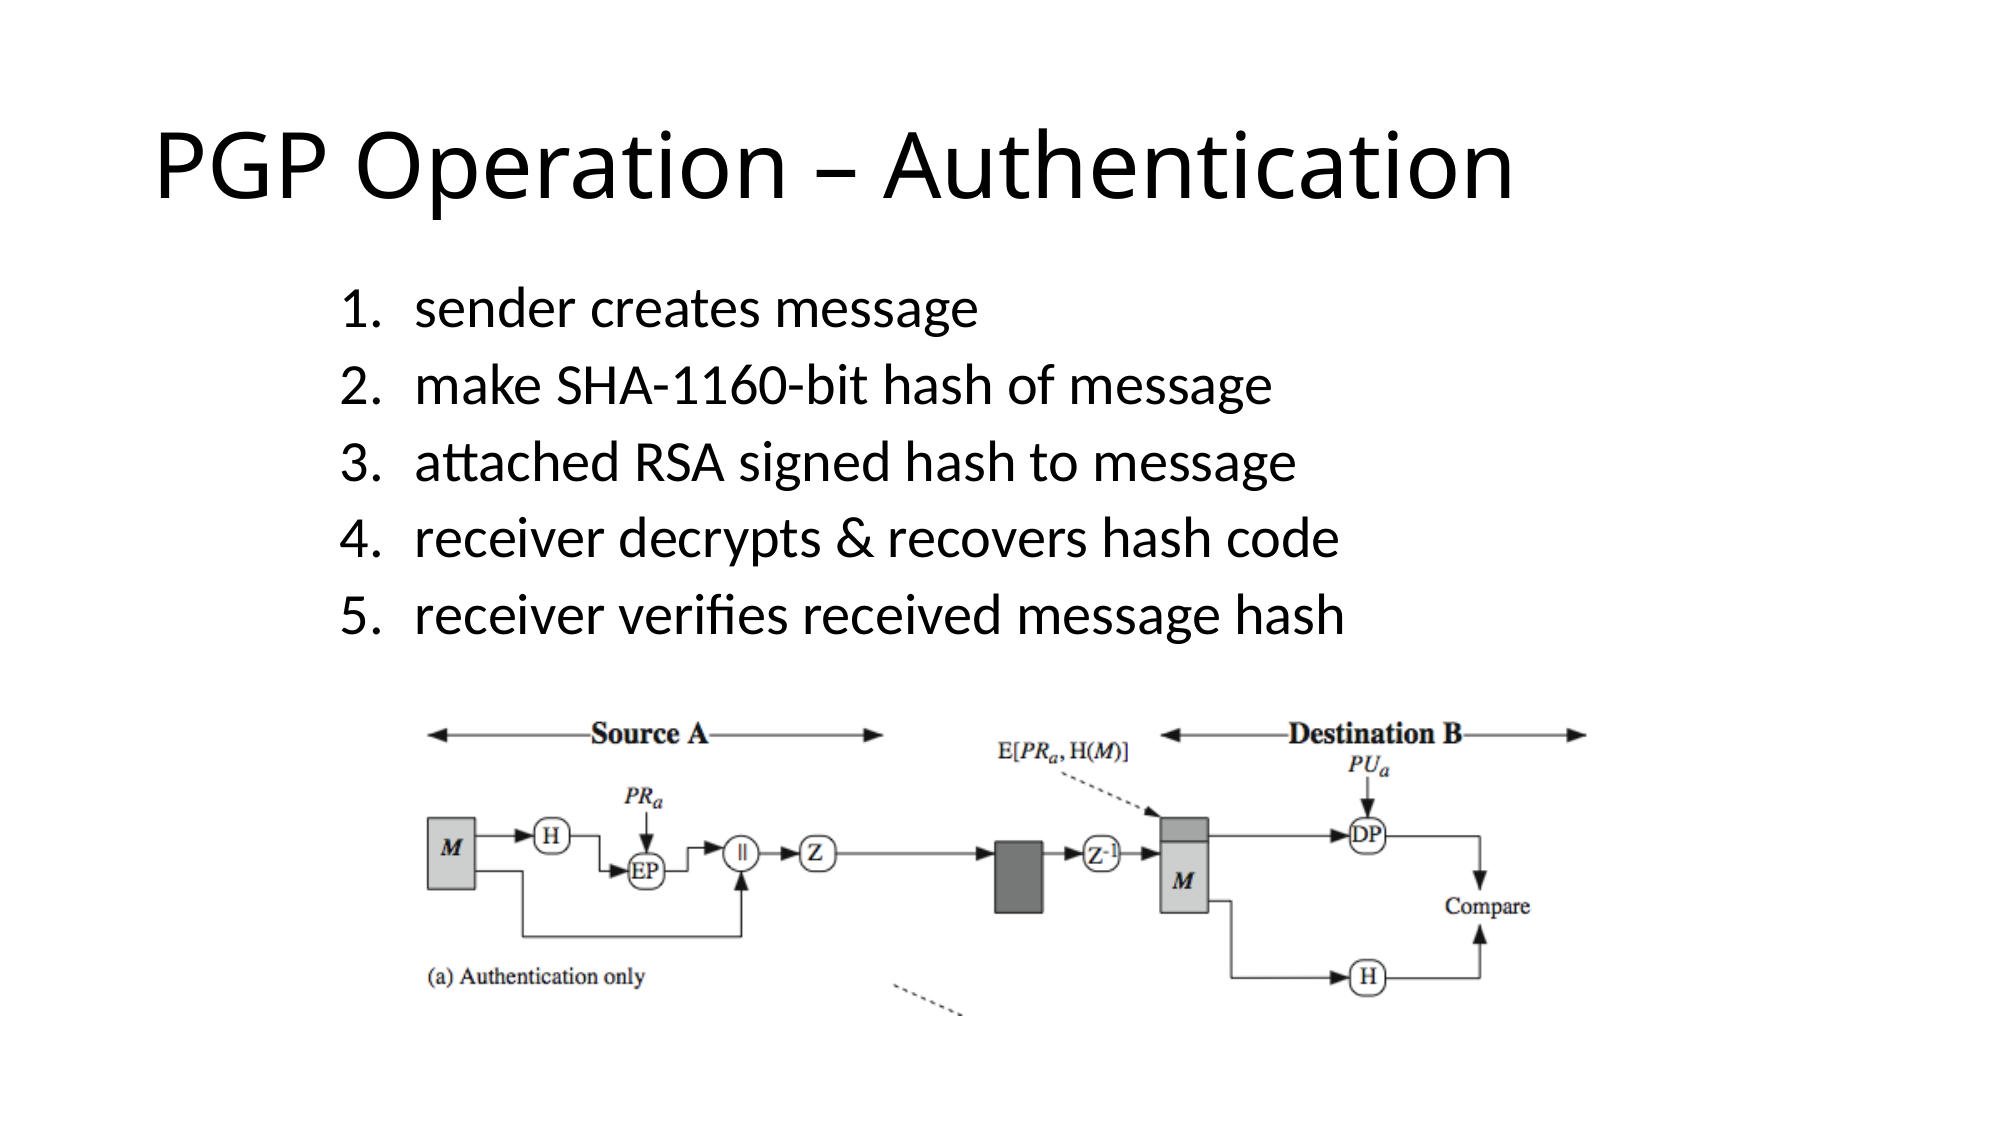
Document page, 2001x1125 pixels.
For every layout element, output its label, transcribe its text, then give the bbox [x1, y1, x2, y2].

picture [399, 712, 1605, 1016]
title PGP Operation – Authentication [137, 59, 1863, 278]
list sender creates message make SHA-1160-bit hash of message attached RSA signed hash to message receiver decrypts & recovers hash code receiver verifies received message hash [324, 275, 1675, 713]
